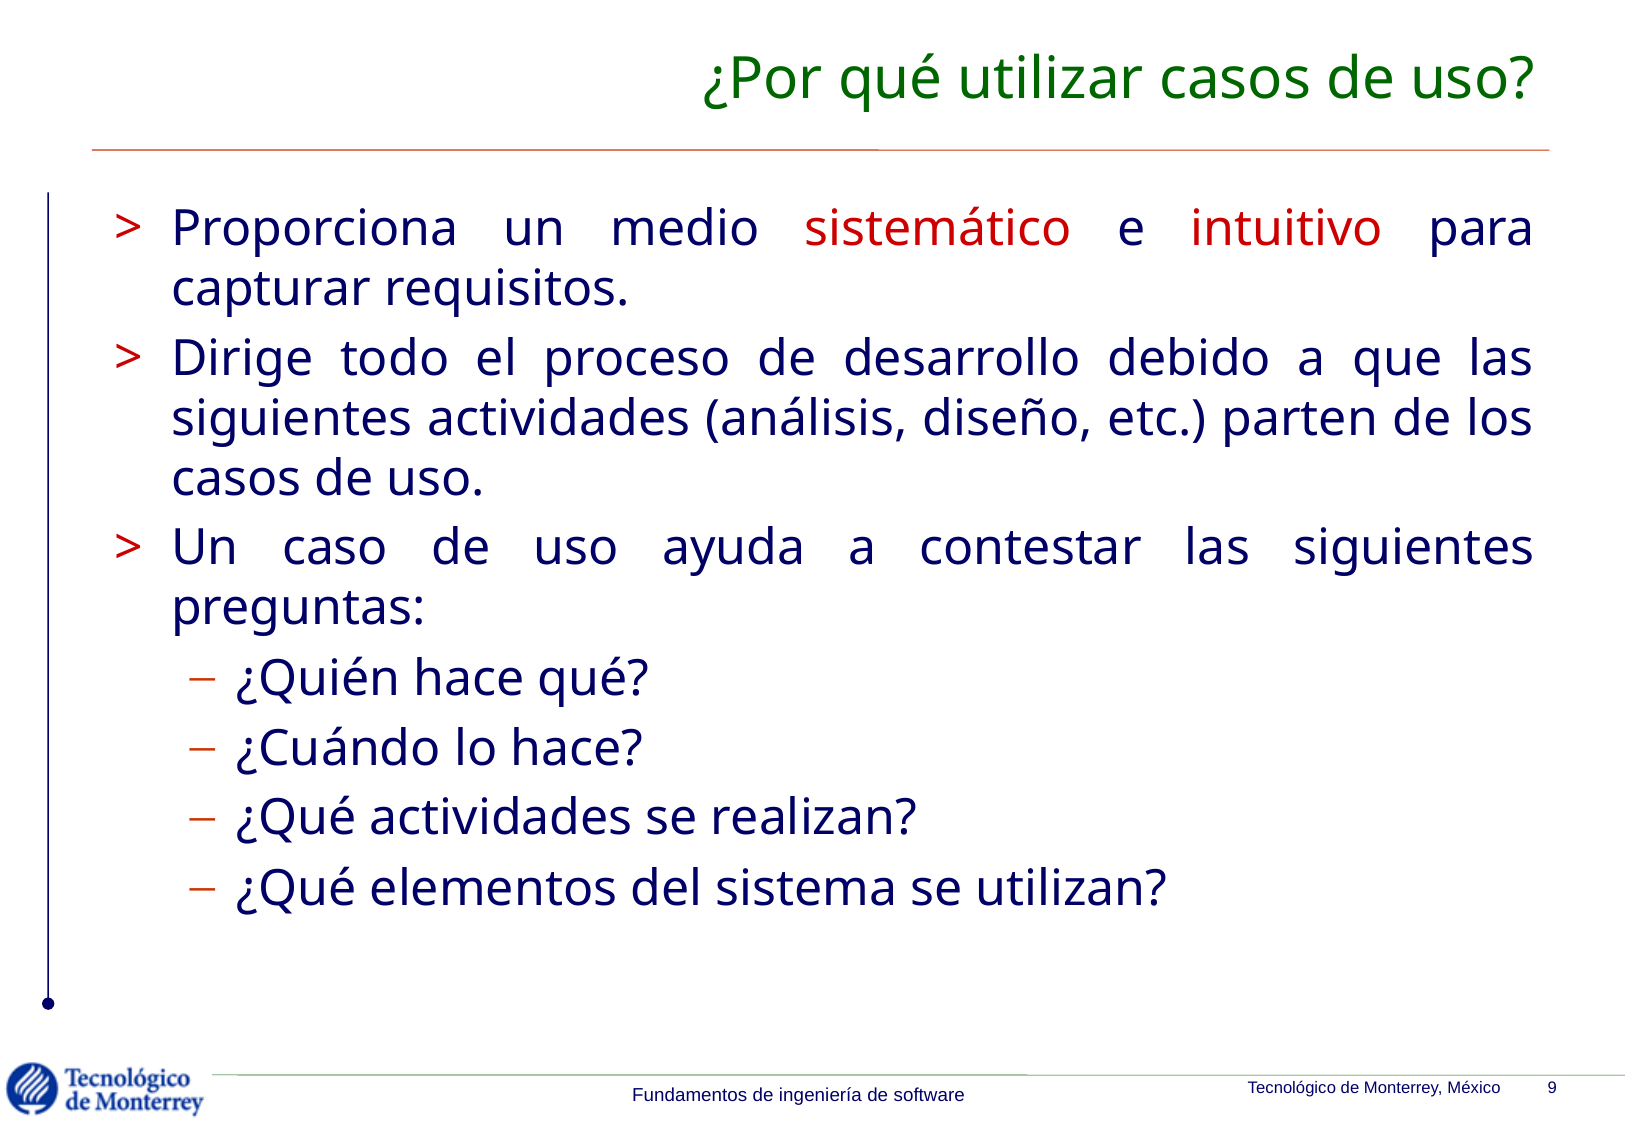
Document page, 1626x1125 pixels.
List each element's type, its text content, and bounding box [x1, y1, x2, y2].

list Proporciona un medio sistemático e intuitivo para capturar requisitos. Dirige todo el proceso de desarrollo debido a que las siguientes actividades (análisis, diseño, etc.) parten de los casos de uso. Un caso de uso ayuda a contestar las siguientes preguntas: ¿Quién hace qué? ¿Cuándo lo hace? ¿Qué actividades se realizan? ¿Qué elementos del sistema se utilizan? [99, 187, 1550, 1050]
title ¿Por qué utilizar casos de uso? [99, 12, 1550, 138]
picture [2, 1061, 212, 1124]
